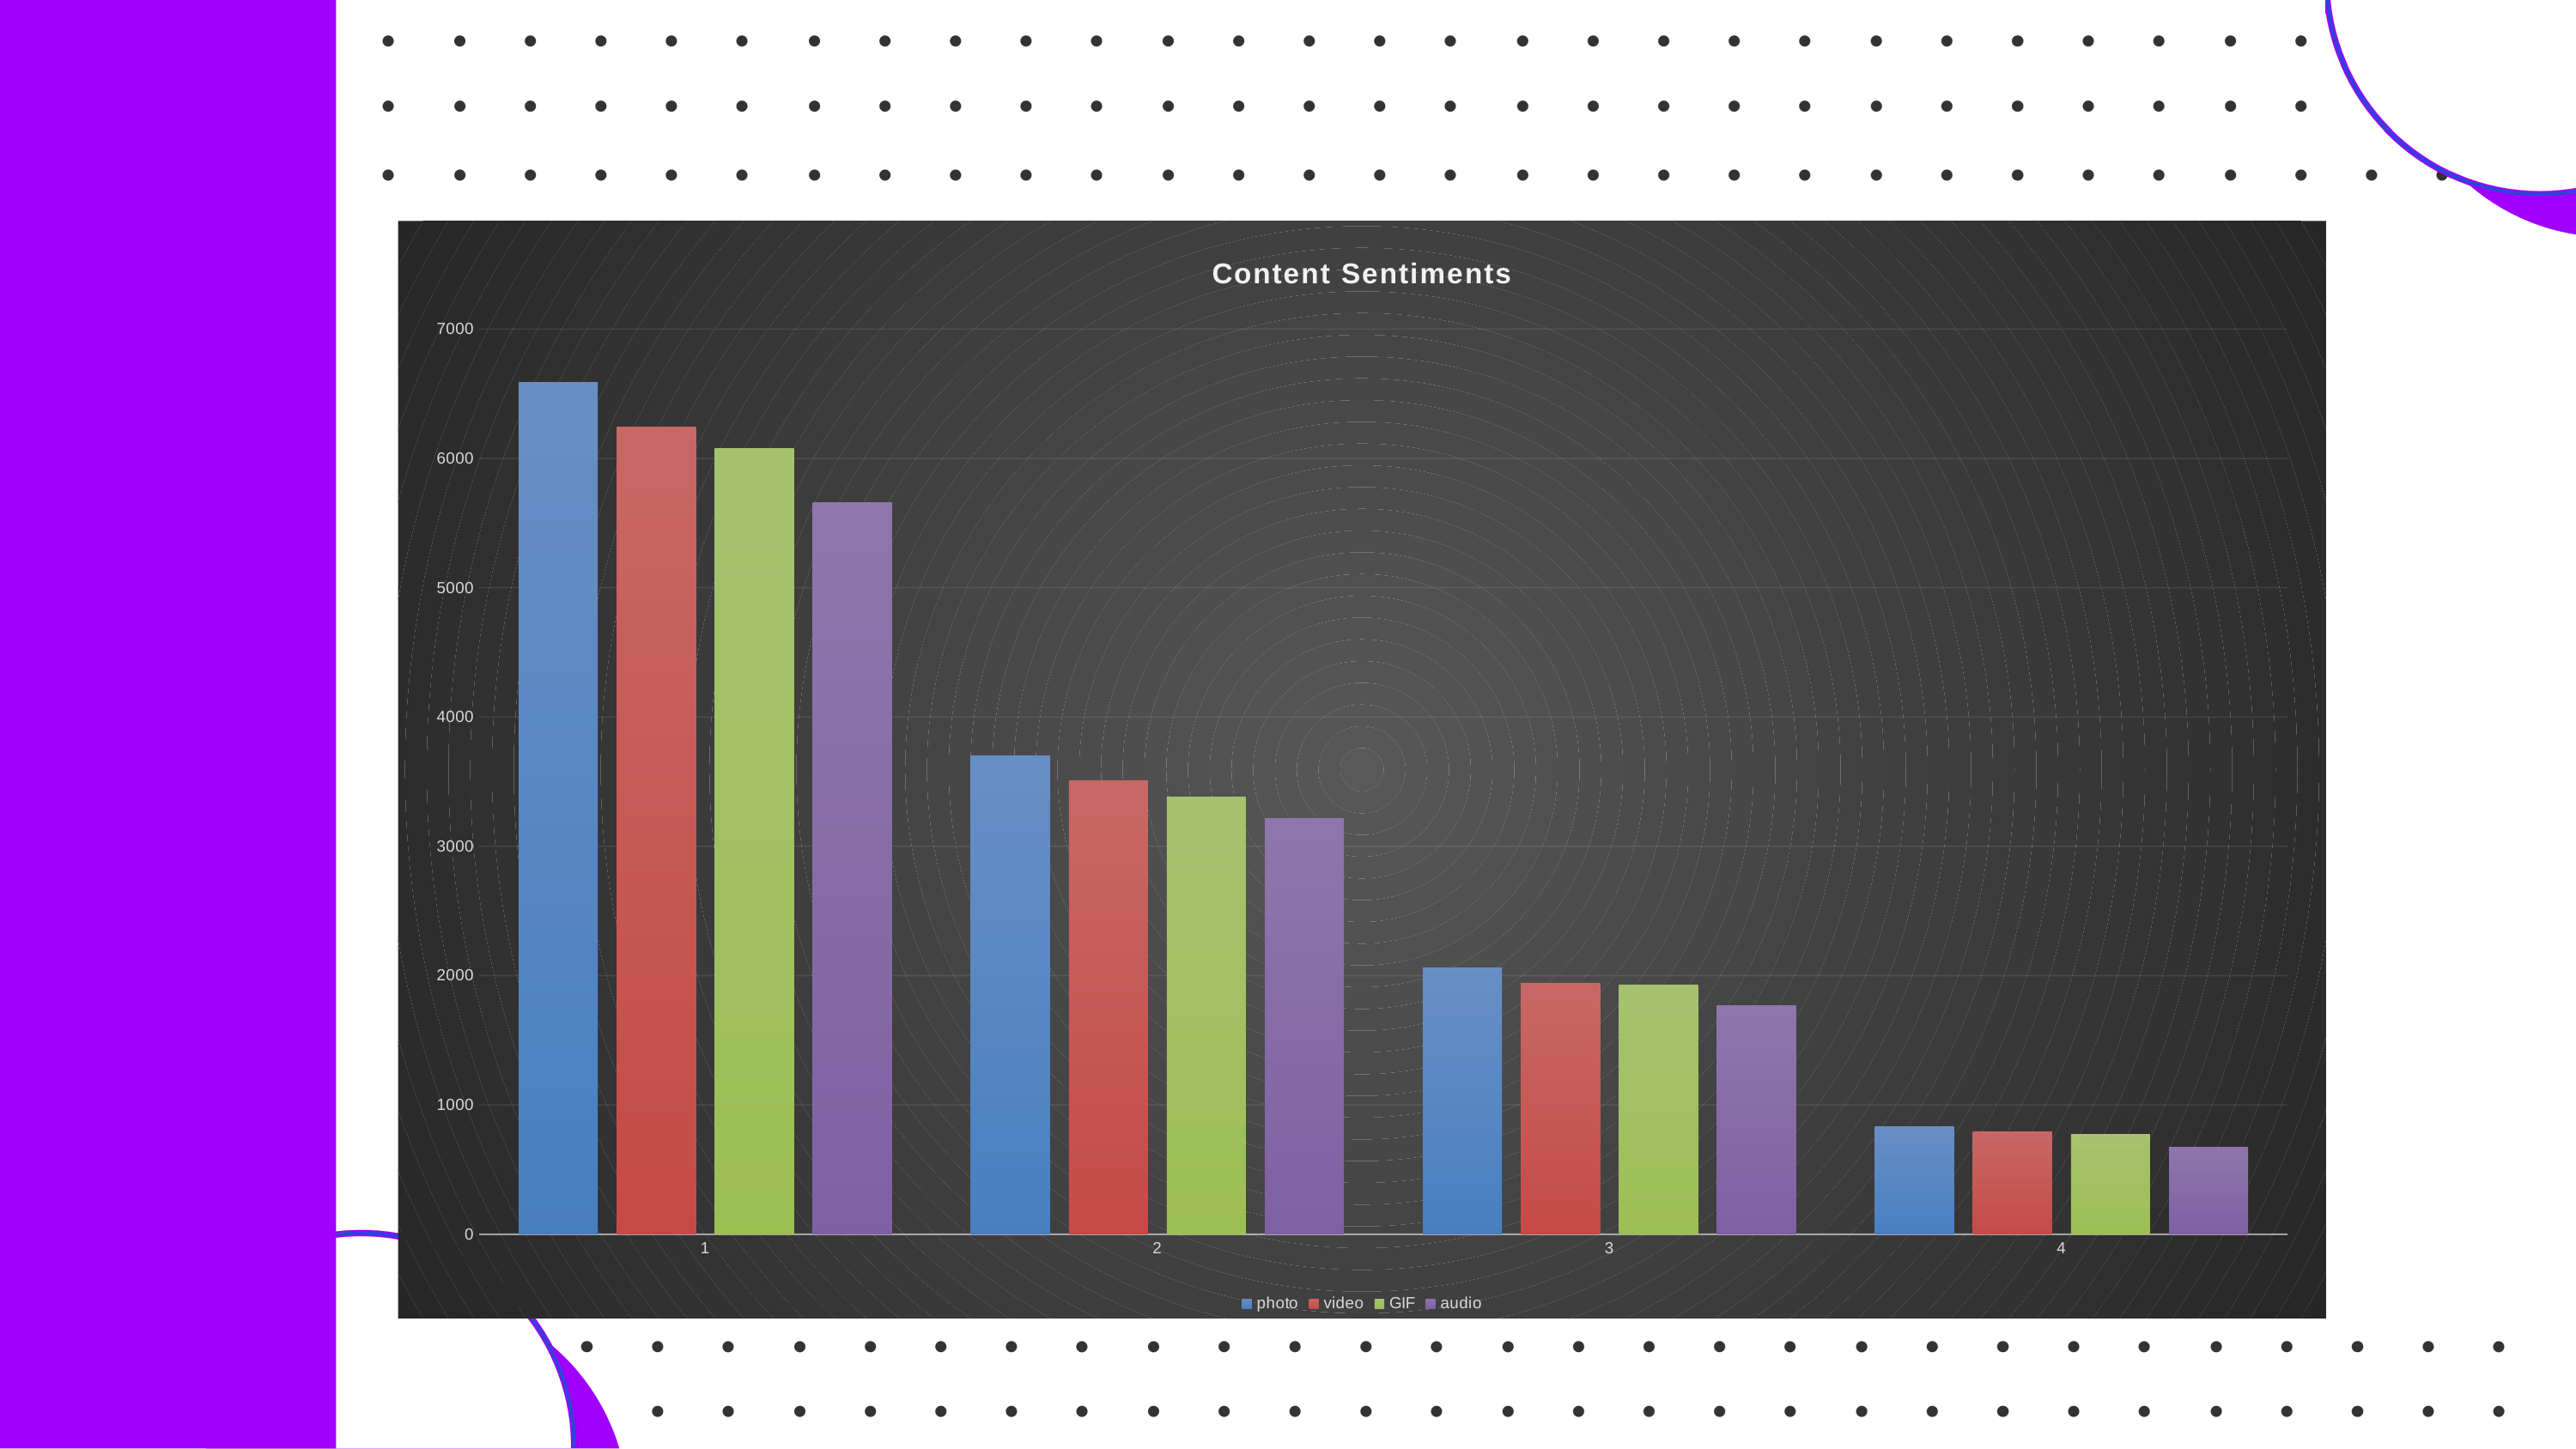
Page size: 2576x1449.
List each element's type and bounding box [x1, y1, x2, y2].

picture [786, 1336, 1092, 1448]
picture [1139, 1336, 1447, 1448]
picture [2202, 1336, 2509, 1448]
picture [1508, 0, 1815, 185]
picture [446, 0, 753, 185]
picture [1862, 0, 2169, 185]
picture [1494, 1336, 1801, 1448]
picture [398, 1319, 738, 1448]
picture [1154, 0, 1461, 185]
text_box [2325, 0, 2576, 235]
chart [398, 221, 2327, 1319]
picture [1848, 1336, 2154, 1448]
picture [799, 0, 1107, 185]
text_box [0, 0, 398, 1449]
picture [2216, 0, 2325, 185]
